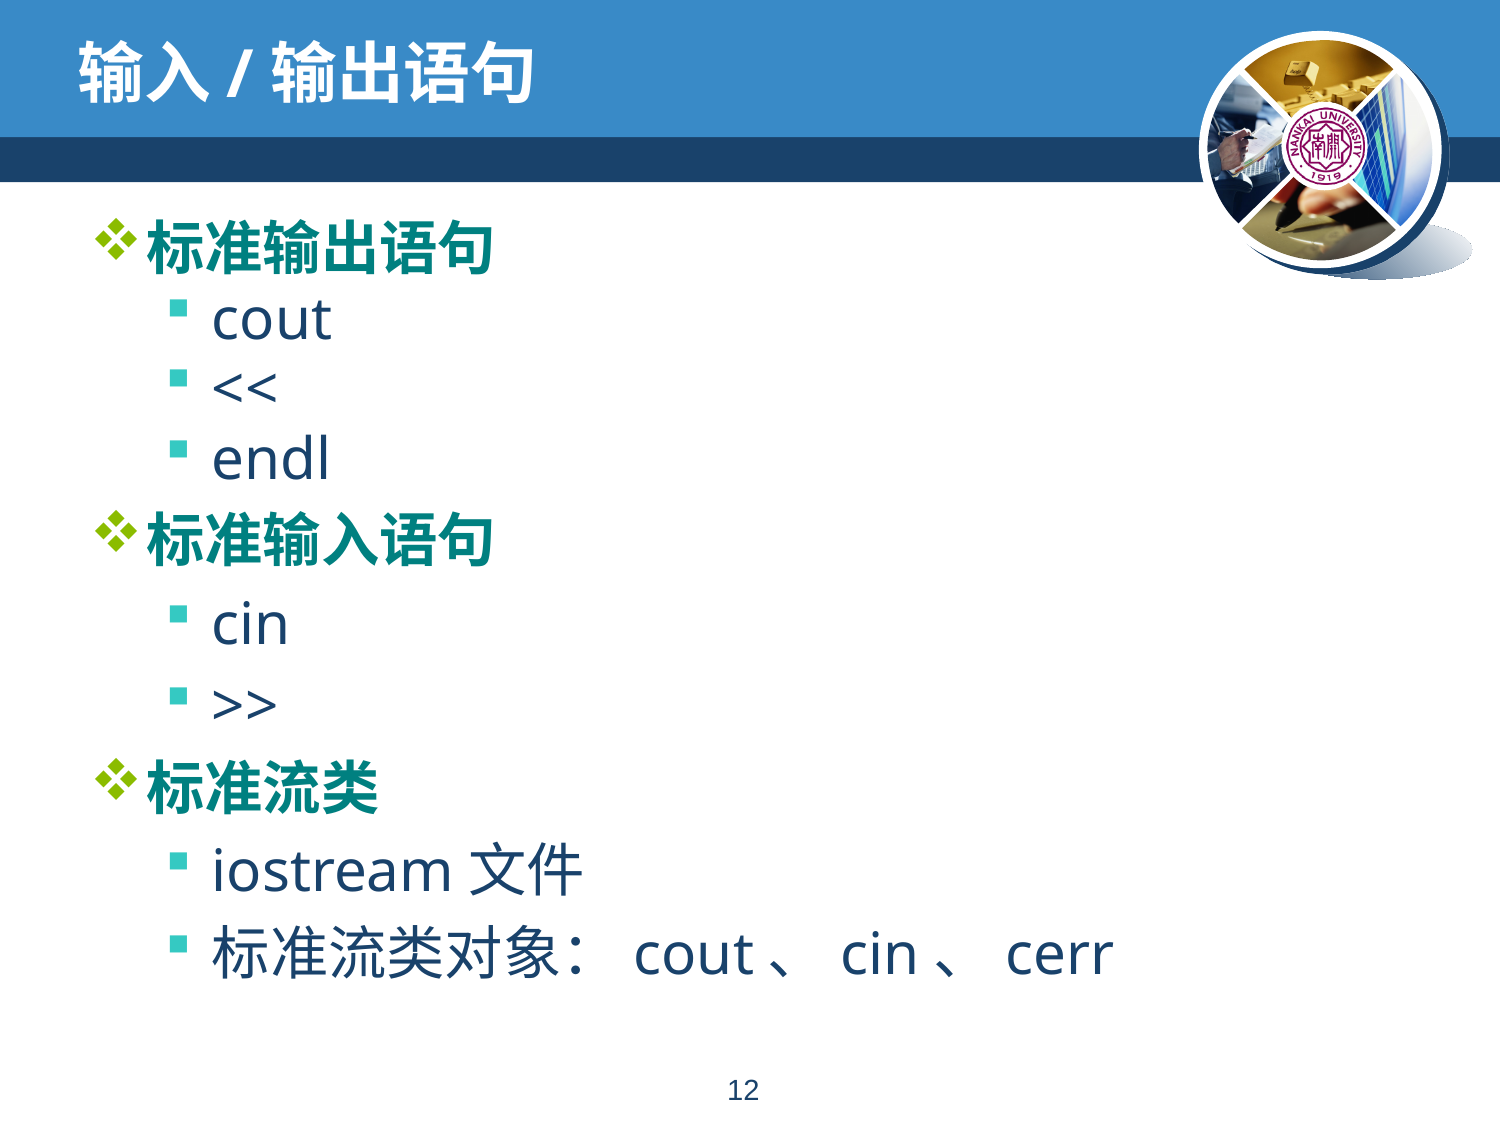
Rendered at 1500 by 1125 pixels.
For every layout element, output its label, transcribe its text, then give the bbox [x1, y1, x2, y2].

list 标准输出语句 cout << endl 标准输入语句 cin >> 标准流类 iostream文件 标准流类对象：cout、cin、cerr [75, 203, 1425, 1065]
title 输入/输出语句 [62, 24, 1275, 118]
picture [1207, 40, 1433, 203]
slide_number 11 [607, 1063, 879, 1112]
